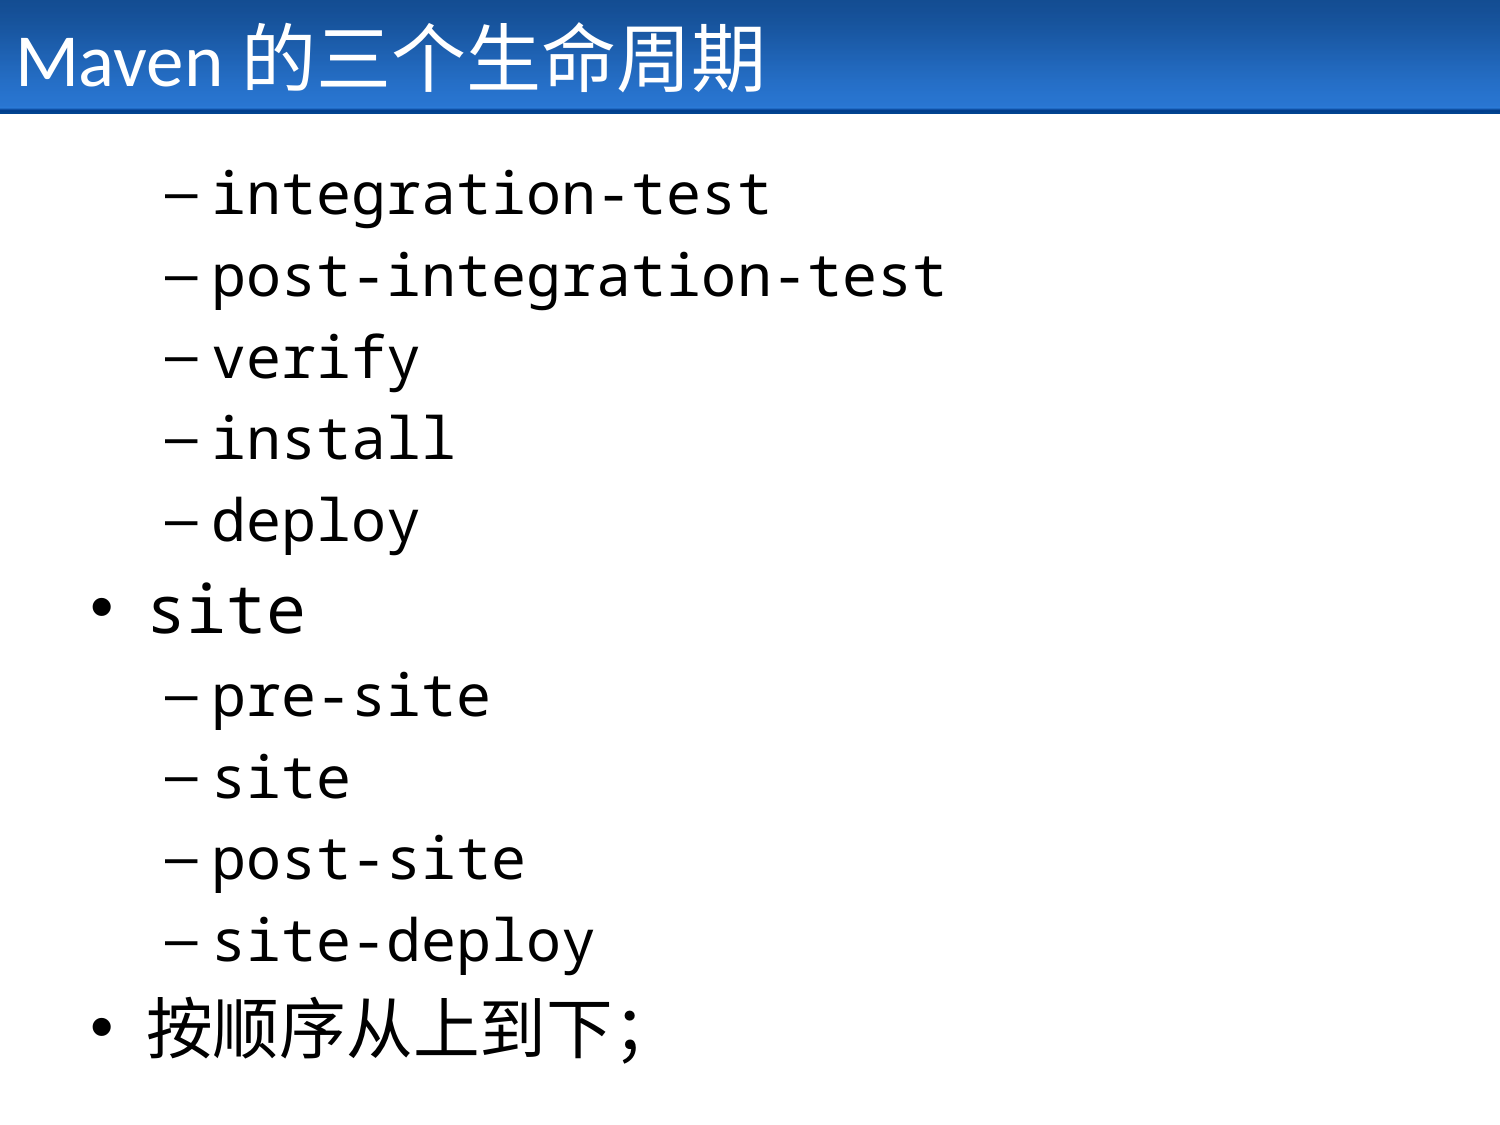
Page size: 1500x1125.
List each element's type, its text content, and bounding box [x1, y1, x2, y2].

title Maven的三个生命周期 [0, 0, 1500, 114]
list integration-test post-integration-test verify install deploy site pre-site site post-site site-deploy 按顺序从上到下； [75, 148, 1425, 1071]
